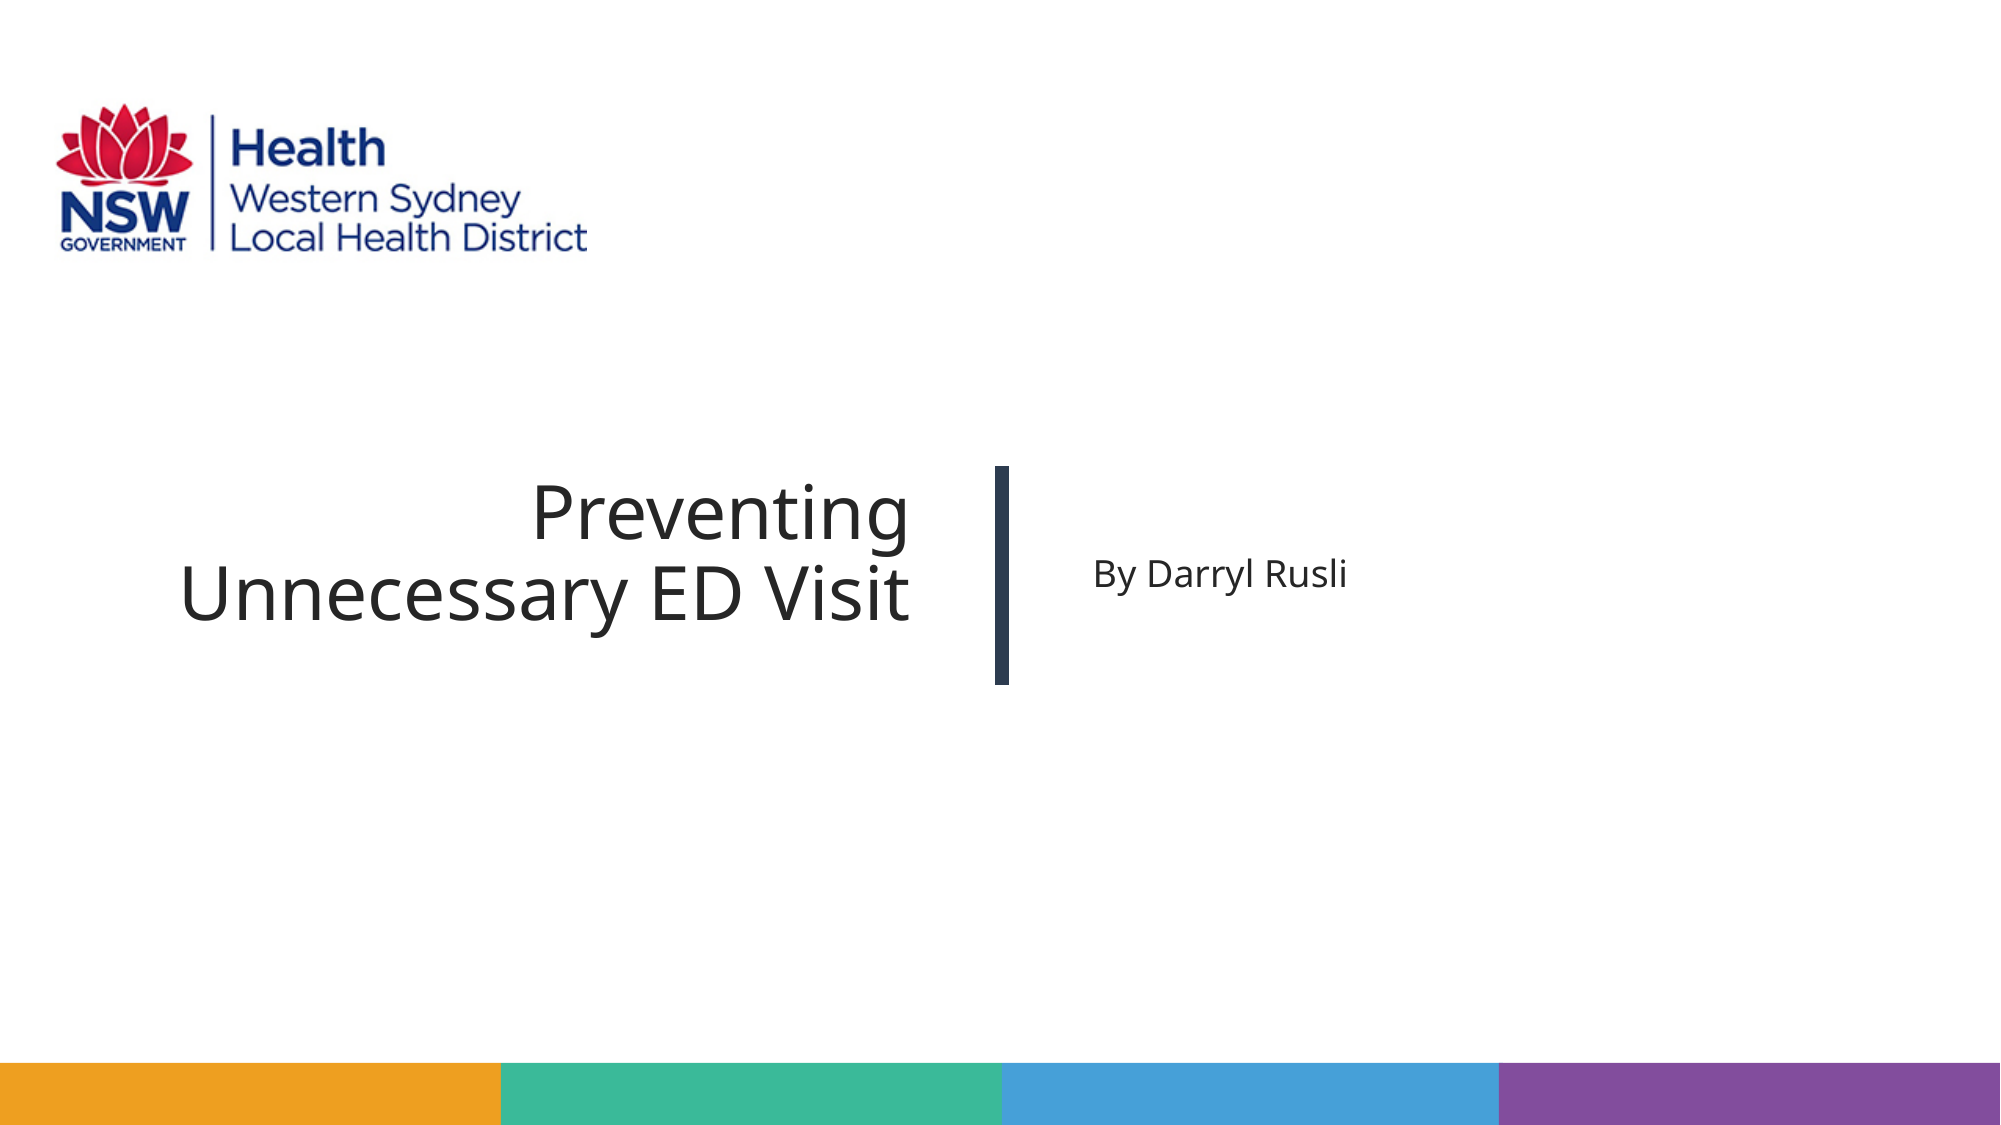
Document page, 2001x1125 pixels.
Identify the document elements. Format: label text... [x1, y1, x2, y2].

picture [54, 0, 587, 355]
subtitle By Darryl Rusli [1077, 408, 1896, 743]
title Preventing Unnecessary ED Visit [110, 408, 927, 743]
